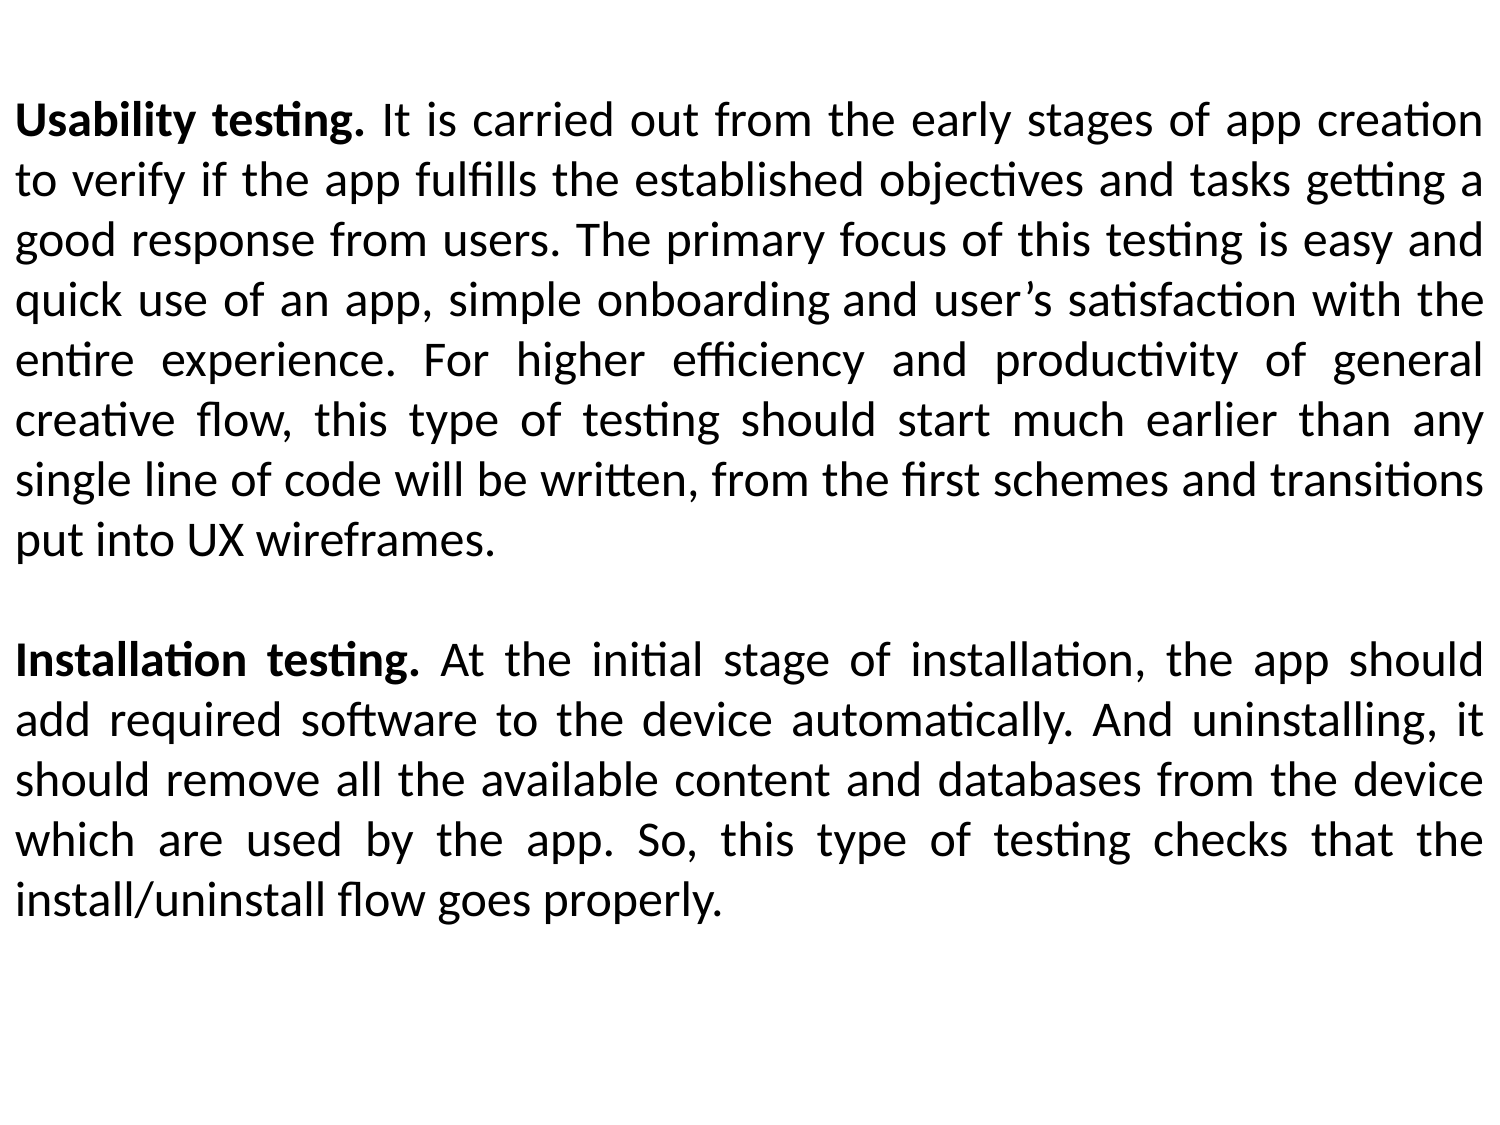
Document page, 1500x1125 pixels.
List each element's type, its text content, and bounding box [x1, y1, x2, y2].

text_box Usability testing. It is carried out from the early stages of app creation to verify if the app fulfills the established objectives and tasks getting a good response from users. The primary focus of this testing is easy and quick use of an app, simple onboarding and user’s satisfaction with the entire experience. For higher efficiency and productivity of general creative flow, this type of testing should start much earlier than any single line of code will be written, from the first schemes and transitions put into UX wireframes. Installation testing. At the initial stage of installation, the app should add required software to the device automatically. And uninstalling, it should remove all the available content and databases from the device which are used by the app. So, this type of testing checks that the install/uninstall flow goes properly. [0, 19, 1500, 934]
